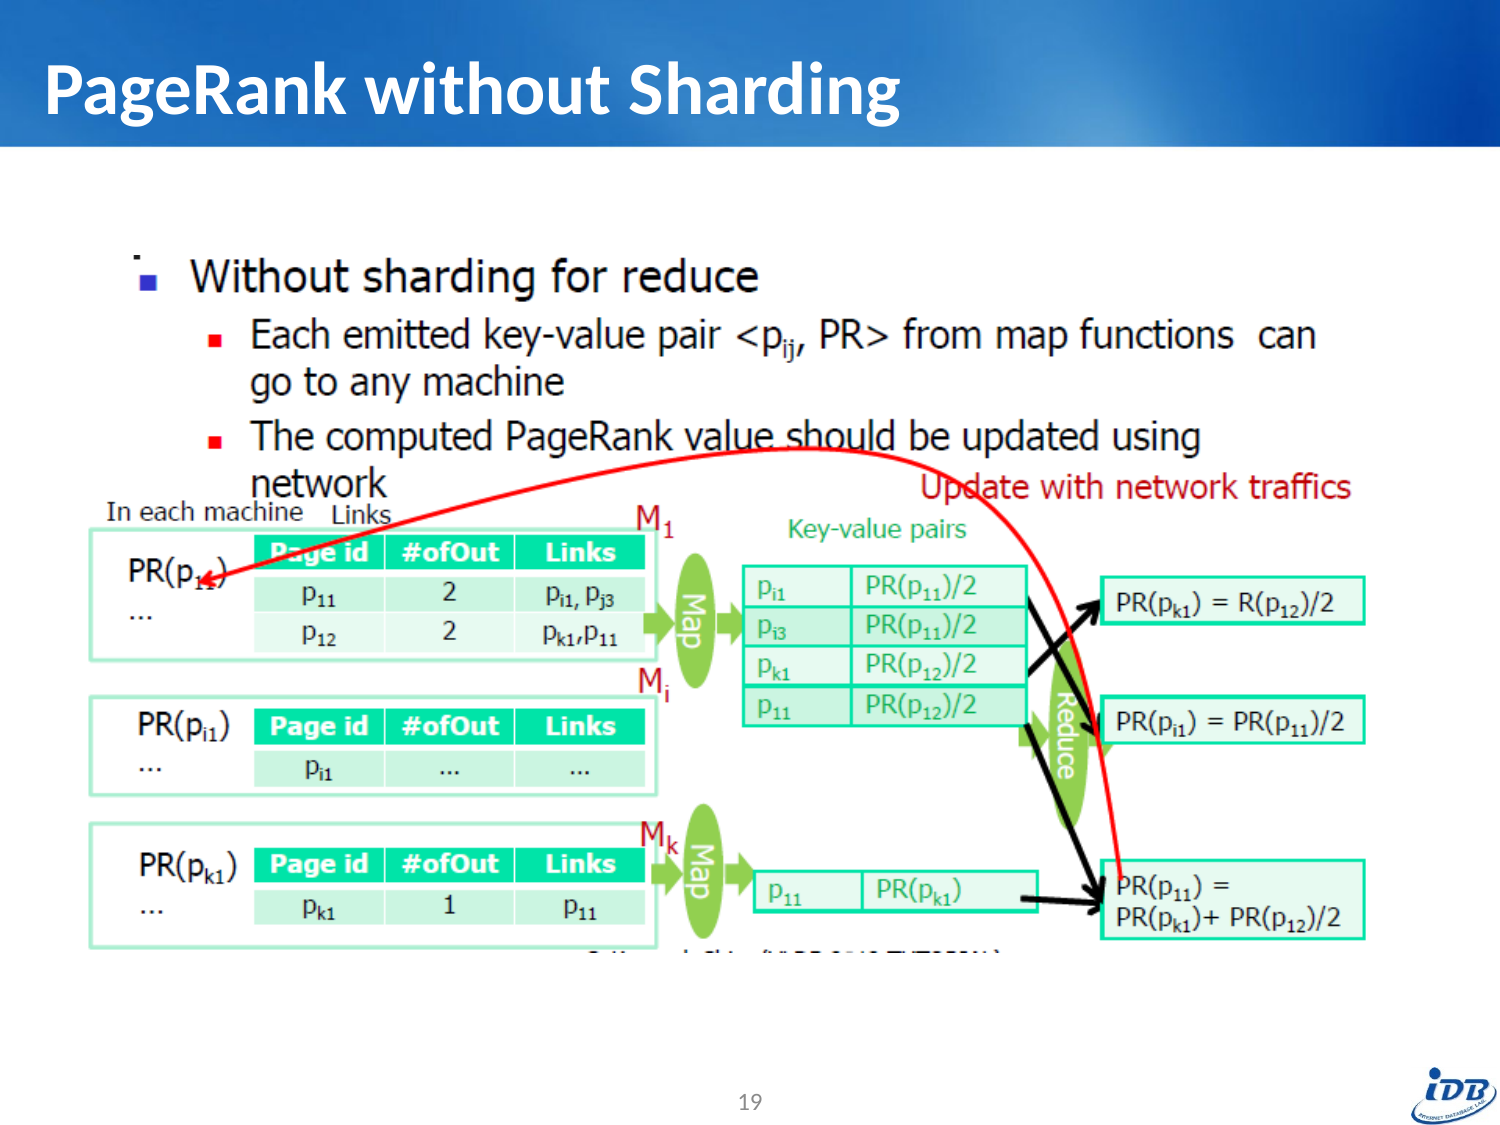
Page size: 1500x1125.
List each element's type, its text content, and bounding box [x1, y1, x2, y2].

title PageRank without Sharding [29, 19, 1471, 149]
picture [0, 0, 1500, 1125]
slide_number 19 [684, 1082, 816, 1118]
